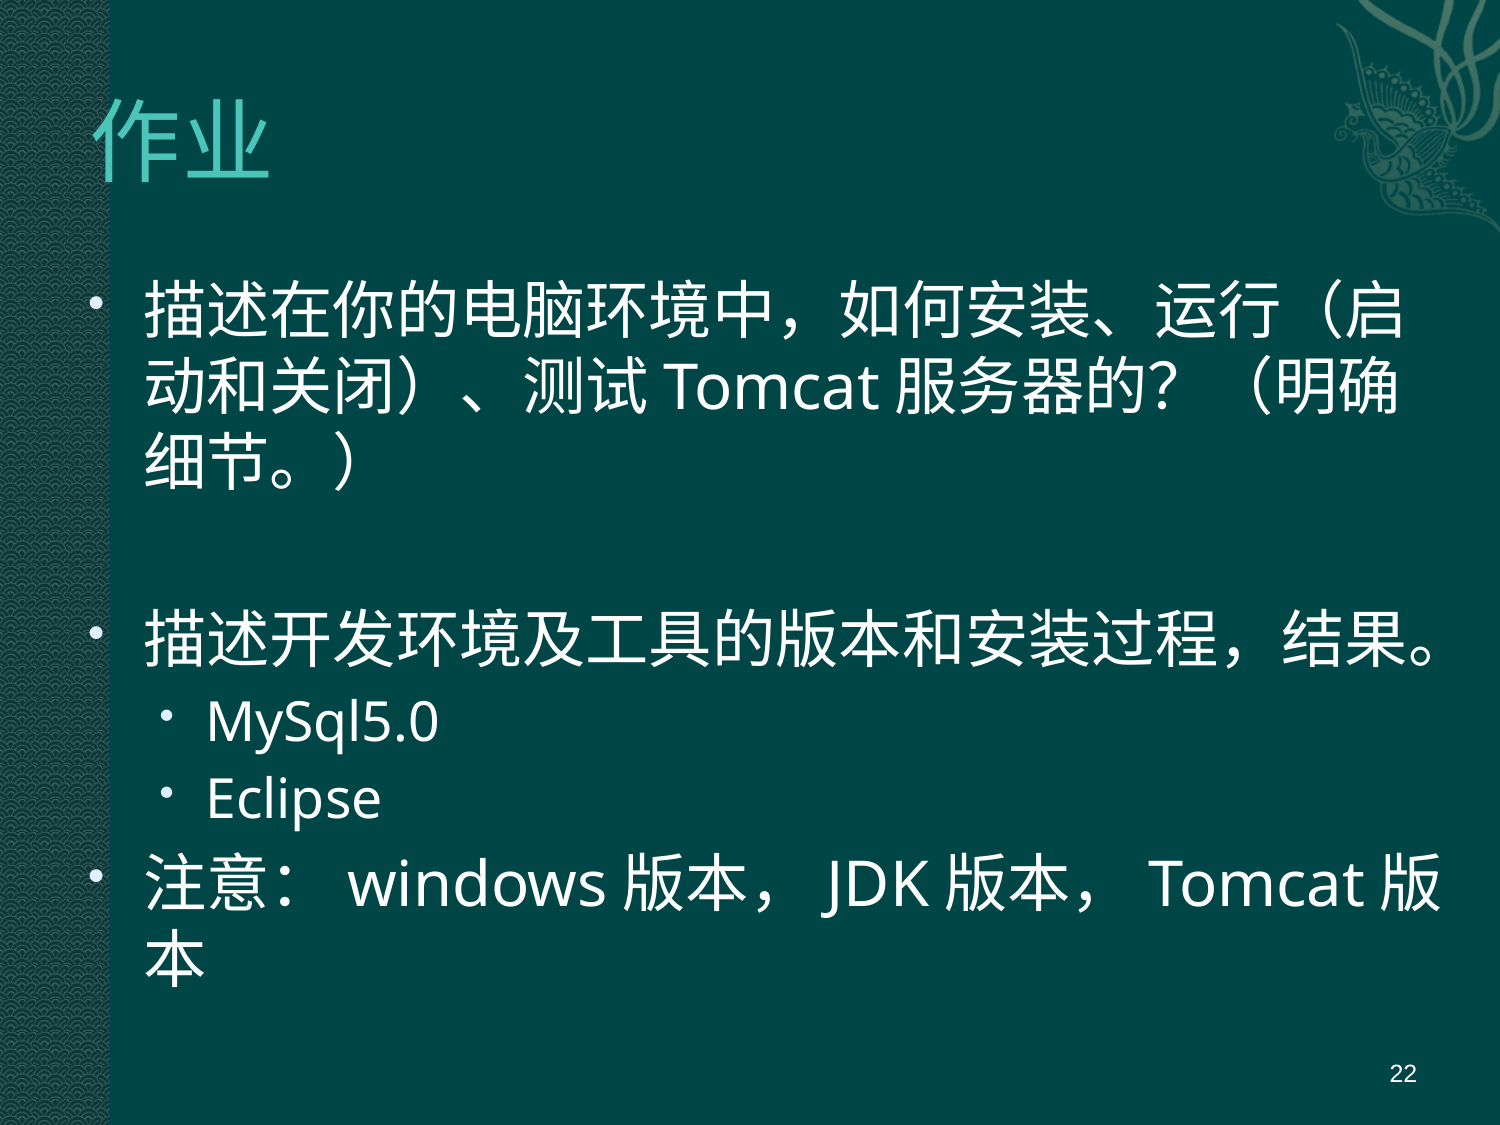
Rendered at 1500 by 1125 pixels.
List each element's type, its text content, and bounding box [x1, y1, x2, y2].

list 描述在你的电脑环境中，如何安装、运行（启动和关闭）、测试Tomcat服务器的？（明确细节。） 描述开发环境及工具的版本和安装过程，结果。 MySql5.0 Eclipse 注意：windows版本，JDK版本，Tomcat版本 [75, 262, 1475, 1013]
title 作业 [75, 45, 1351, 233]
picture [0, 0, 110, 1125]
slide_number 22 [1074, 1042, 1425, 1103]
